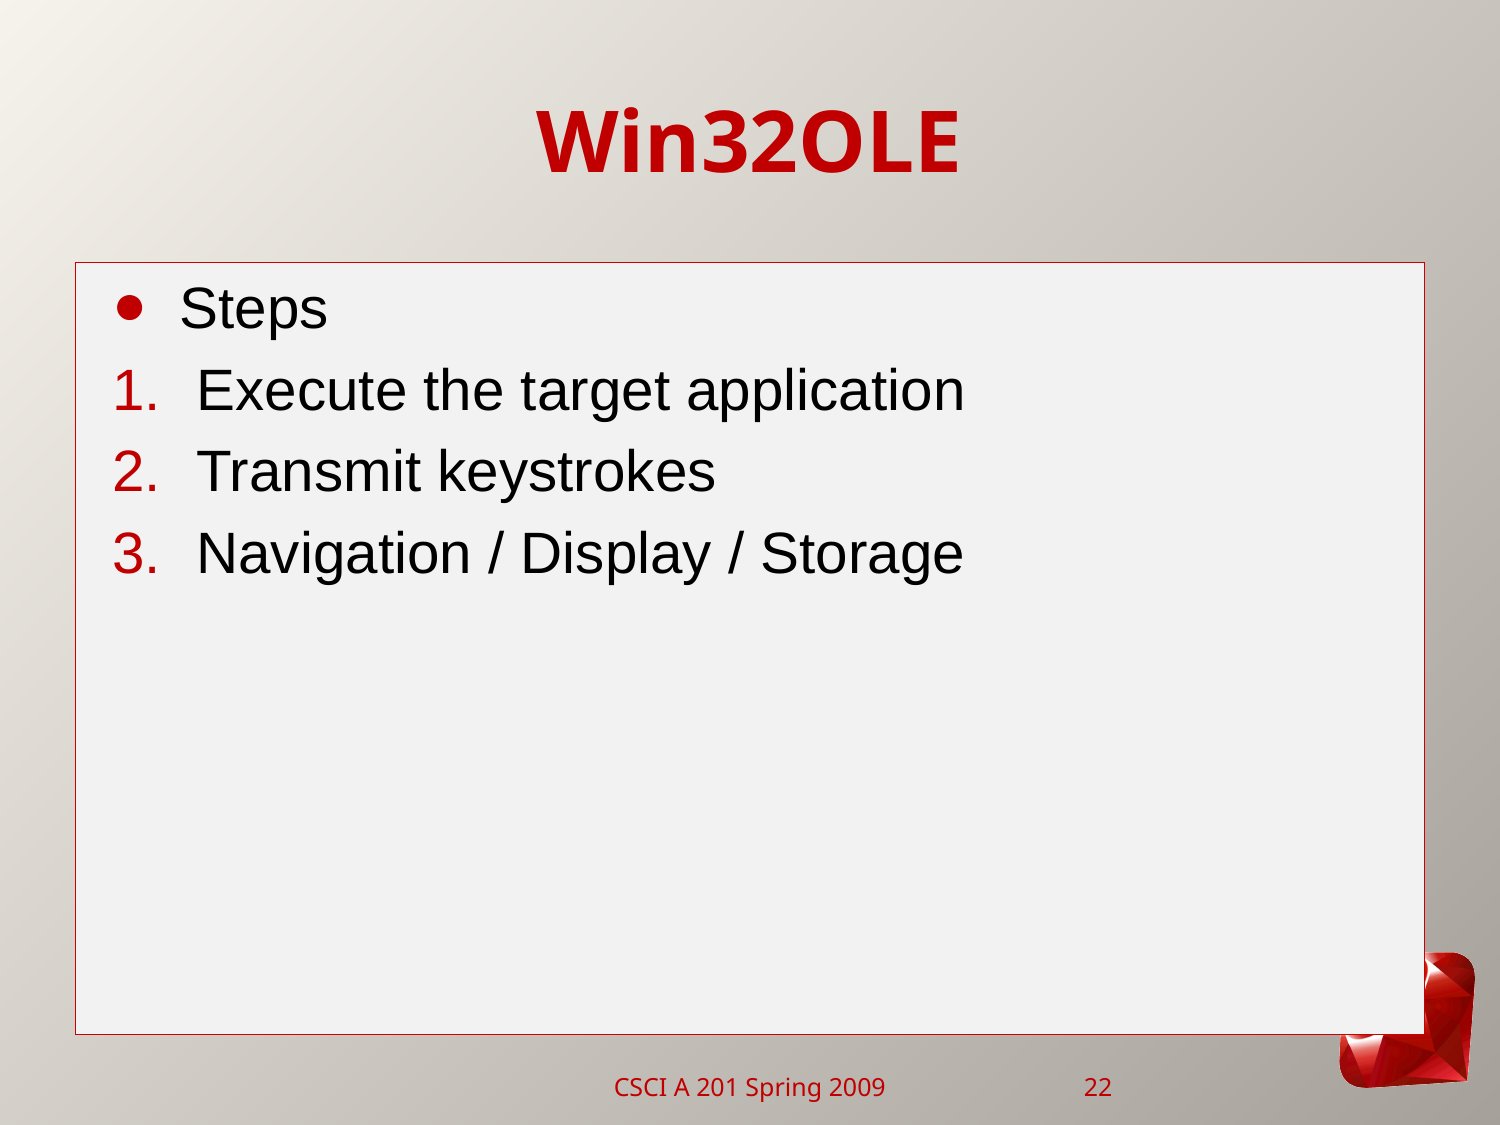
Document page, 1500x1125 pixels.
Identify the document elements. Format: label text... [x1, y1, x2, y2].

picture [1337, 949, 1475, 1088]
footer CSCI A 201 Spring 2009 [512, 1052, 987, 1113]
title Win32OLE [75, 45, 1425, 233]
list Steps Execute the target application Transmit keystrokes Navigation / Display / Storage [75, 262, 1425, 1035]
slide_number 22 [987, 1052, 1113, 1113]
